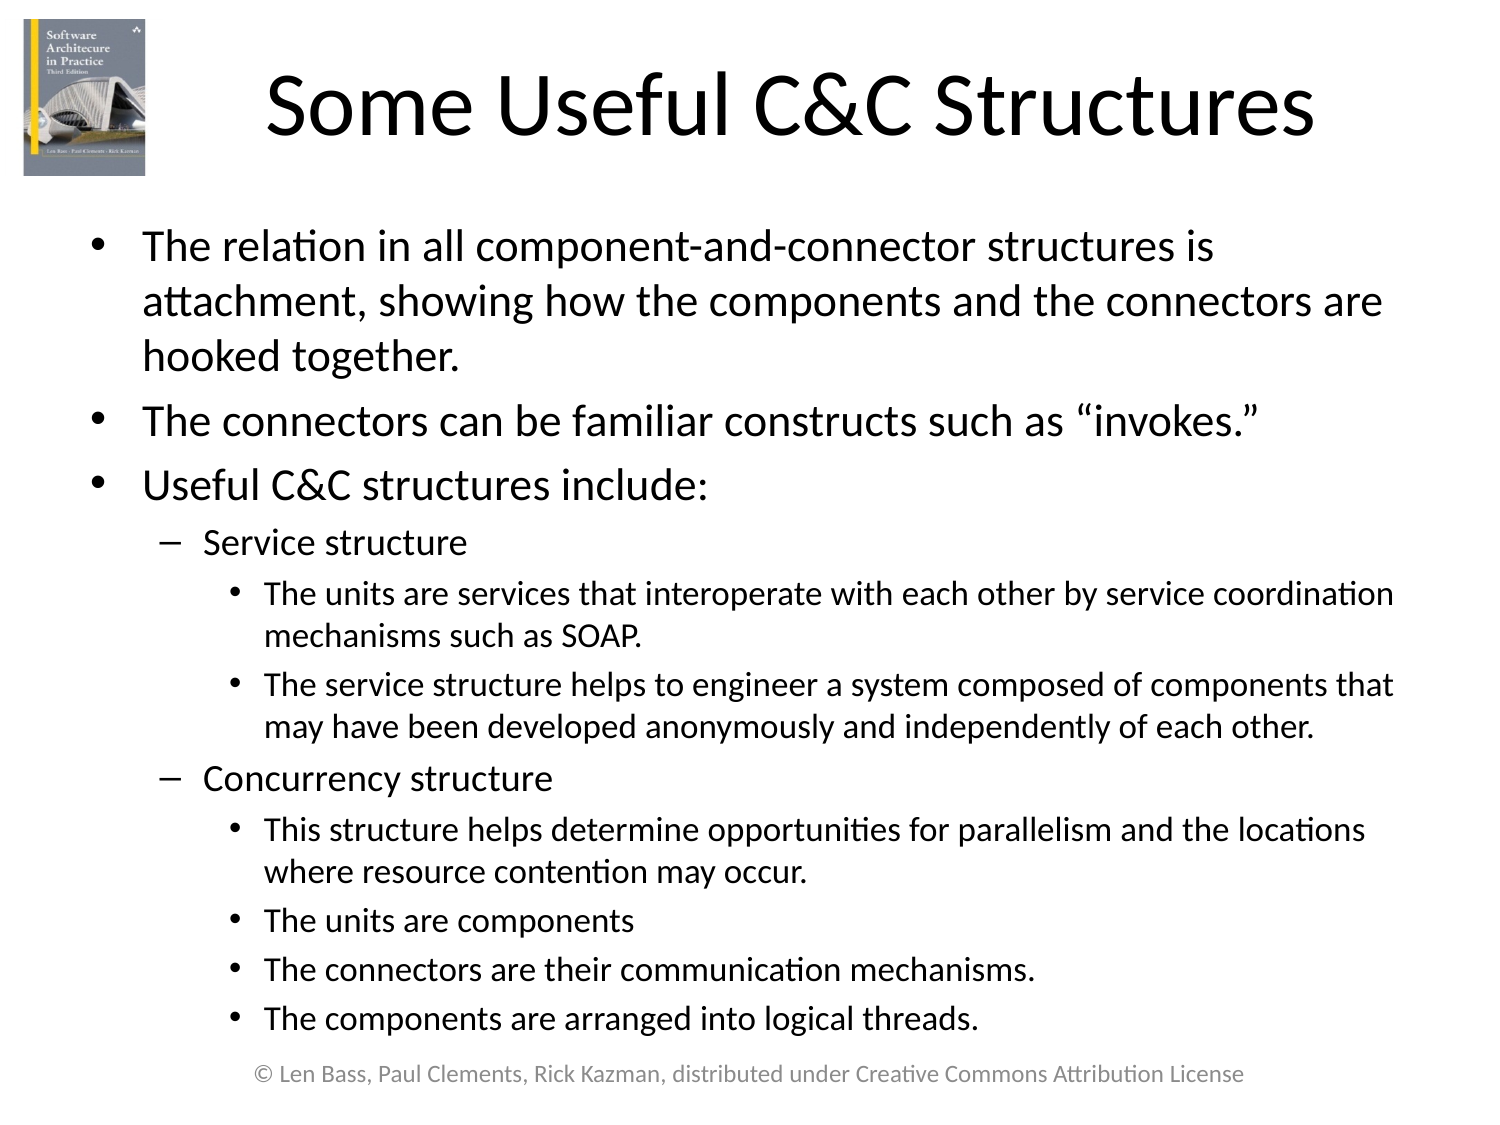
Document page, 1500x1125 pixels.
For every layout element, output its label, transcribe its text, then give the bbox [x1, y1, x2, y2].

list The relation in all component-and-connector structures is attachment, showing how the components and the connectors are hooked together. The connectors can be familiar constructs such as “invokes.” Useful C&C structures include: Service structure The units are services that interoperate with each other by service coordination mechanisms such as SOAP. The service structure helps to engineer a system composed of components that may have been developed anonymously and independently of each other. Concurrency structure This structure helps determine opportunities for parallelism and the locations where resource contention may occur. The units are components The connectors are their communication mechanisms. The components are arranged into logical threads. [75, 208, 1447, 1047]
footer © Len Bass, Paul Clements, Rick Kazman, distributed under Creative Commons Attribution License [230, 1042, 1270, 1103]
picture [5, 19, 163, 176]
title Some Useful C&C Structures [159, 45, 1425, 173]
